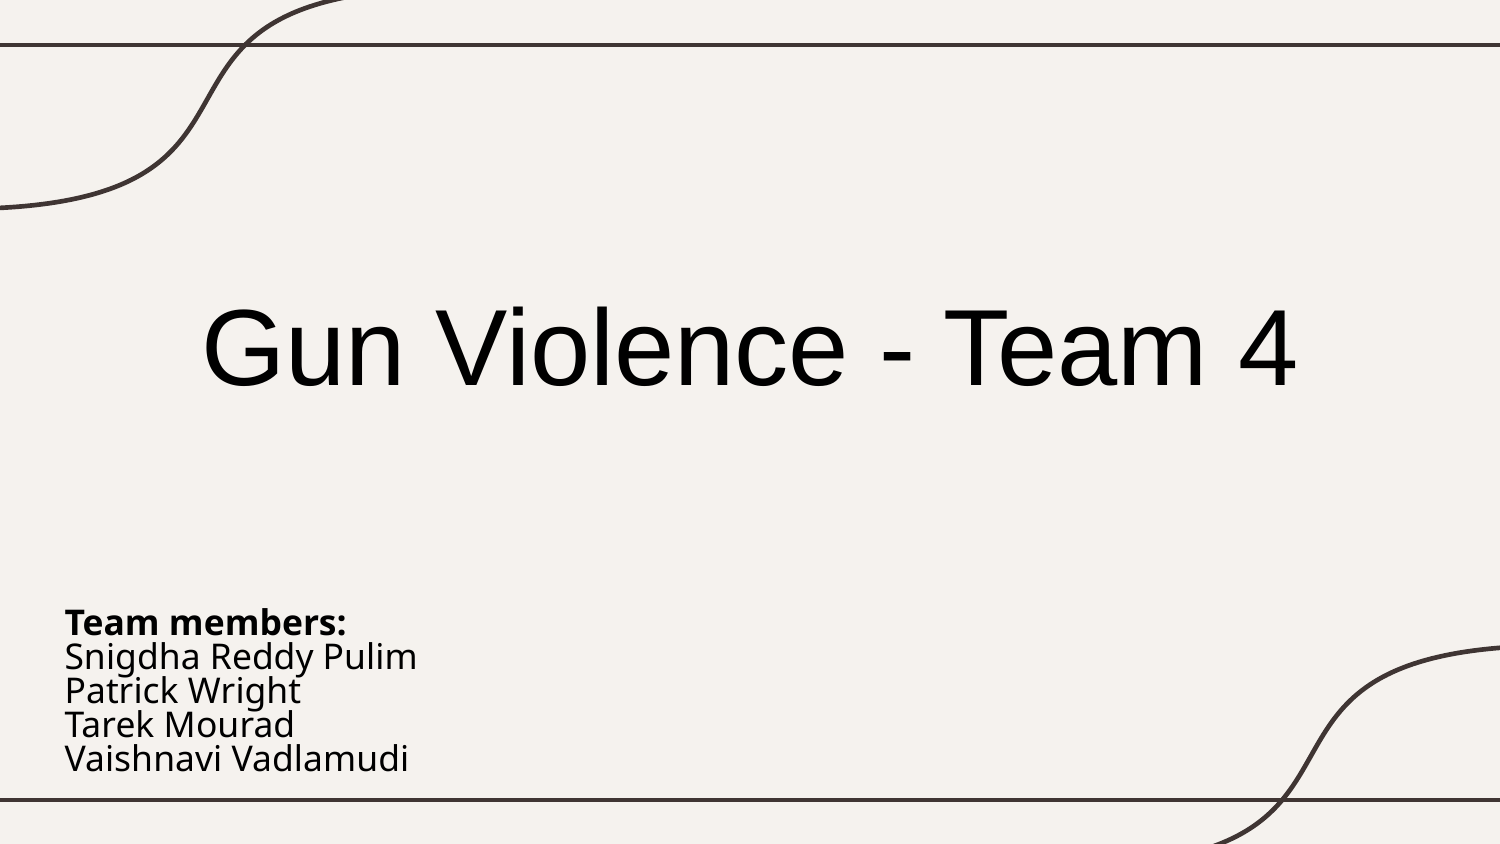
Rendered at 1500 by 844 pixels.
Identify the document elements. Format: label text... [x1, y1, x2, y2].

title Gun Violence - Team 4 [170, 235, 1330, 422]
subtitle Team members: Snigdha Reddy Pulim Patrick Wright Tarek Mourad Vaishnavi Vadlamudi [49, 593, 473, 809]
